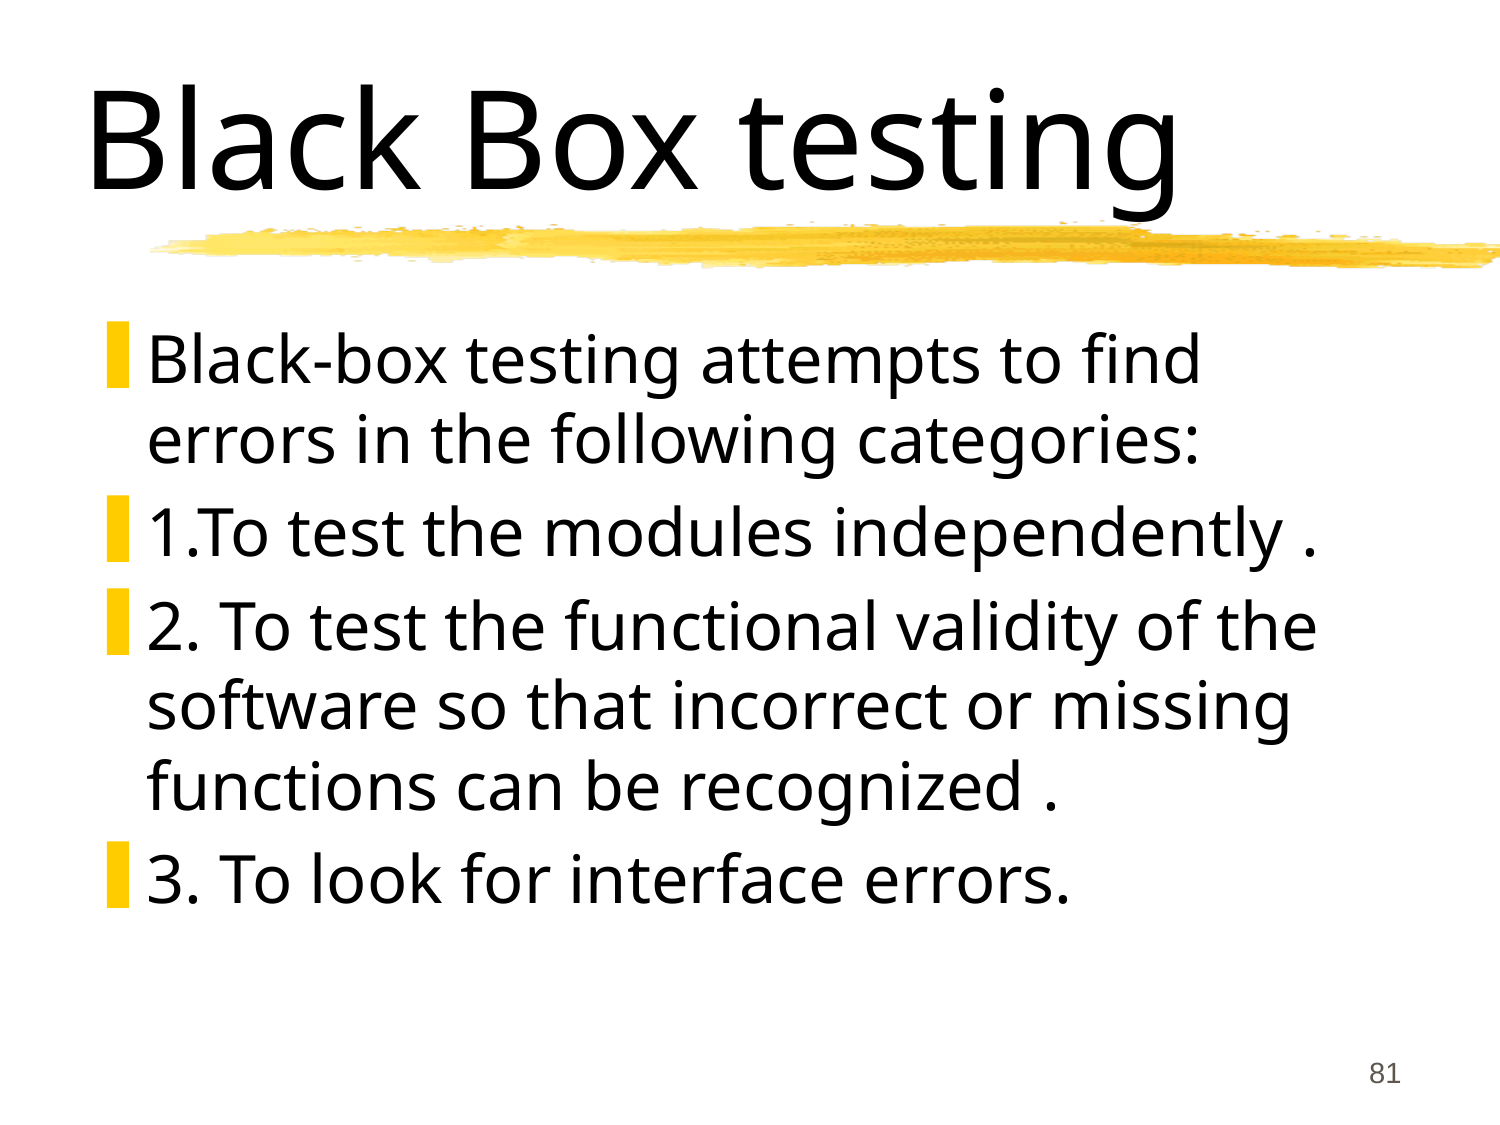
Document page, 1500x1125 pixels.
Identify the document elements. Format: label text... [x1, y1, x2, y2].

picture [150, 215, 1500, 279]
slide_number 81 [1104, 1021, 1417, 1097]
list Black-box testing attempts to find errors in the following categories: 1.To test the modules independently . 2. To test the functional validity of the software so that incorrect or missing functions can be recognized . 3. To look for interface errors.  [74, 309, 1417, 994]
title Black Box testing [66, 37, 1438, 226]
